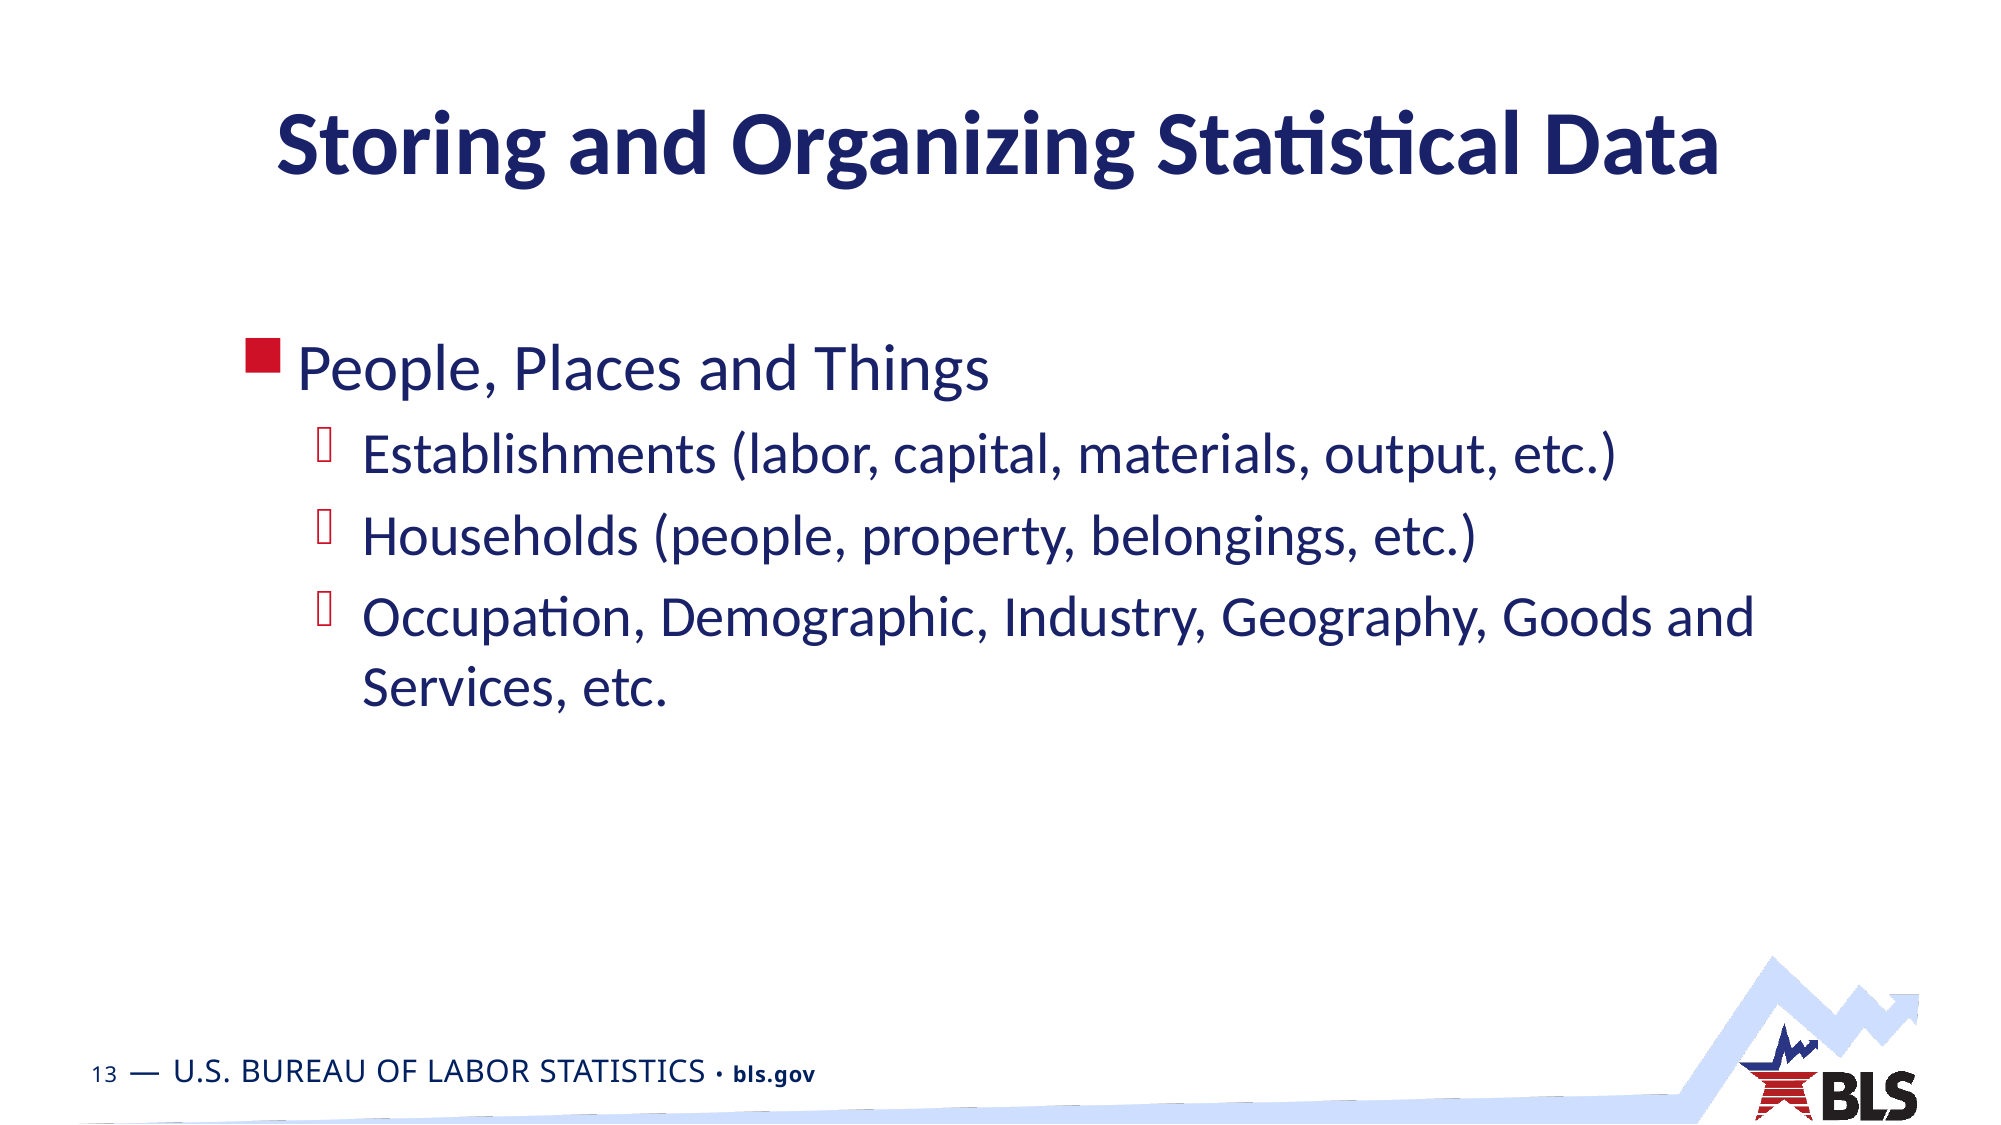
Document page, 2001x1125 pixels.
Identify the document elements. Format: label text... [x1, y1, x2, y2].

title Storing and Organizing Statistical Data [80, 74, 1919, 208]
picture [79, 956, 1919, 1124]
list People, Places and Things Establishments (labor, capital, materials, output, etc.) Households (people, property, belongings, etc.) Occupation, Demographic, Industry, Geography, Goods and Services, etc. [225, 315, 1919, 938]
